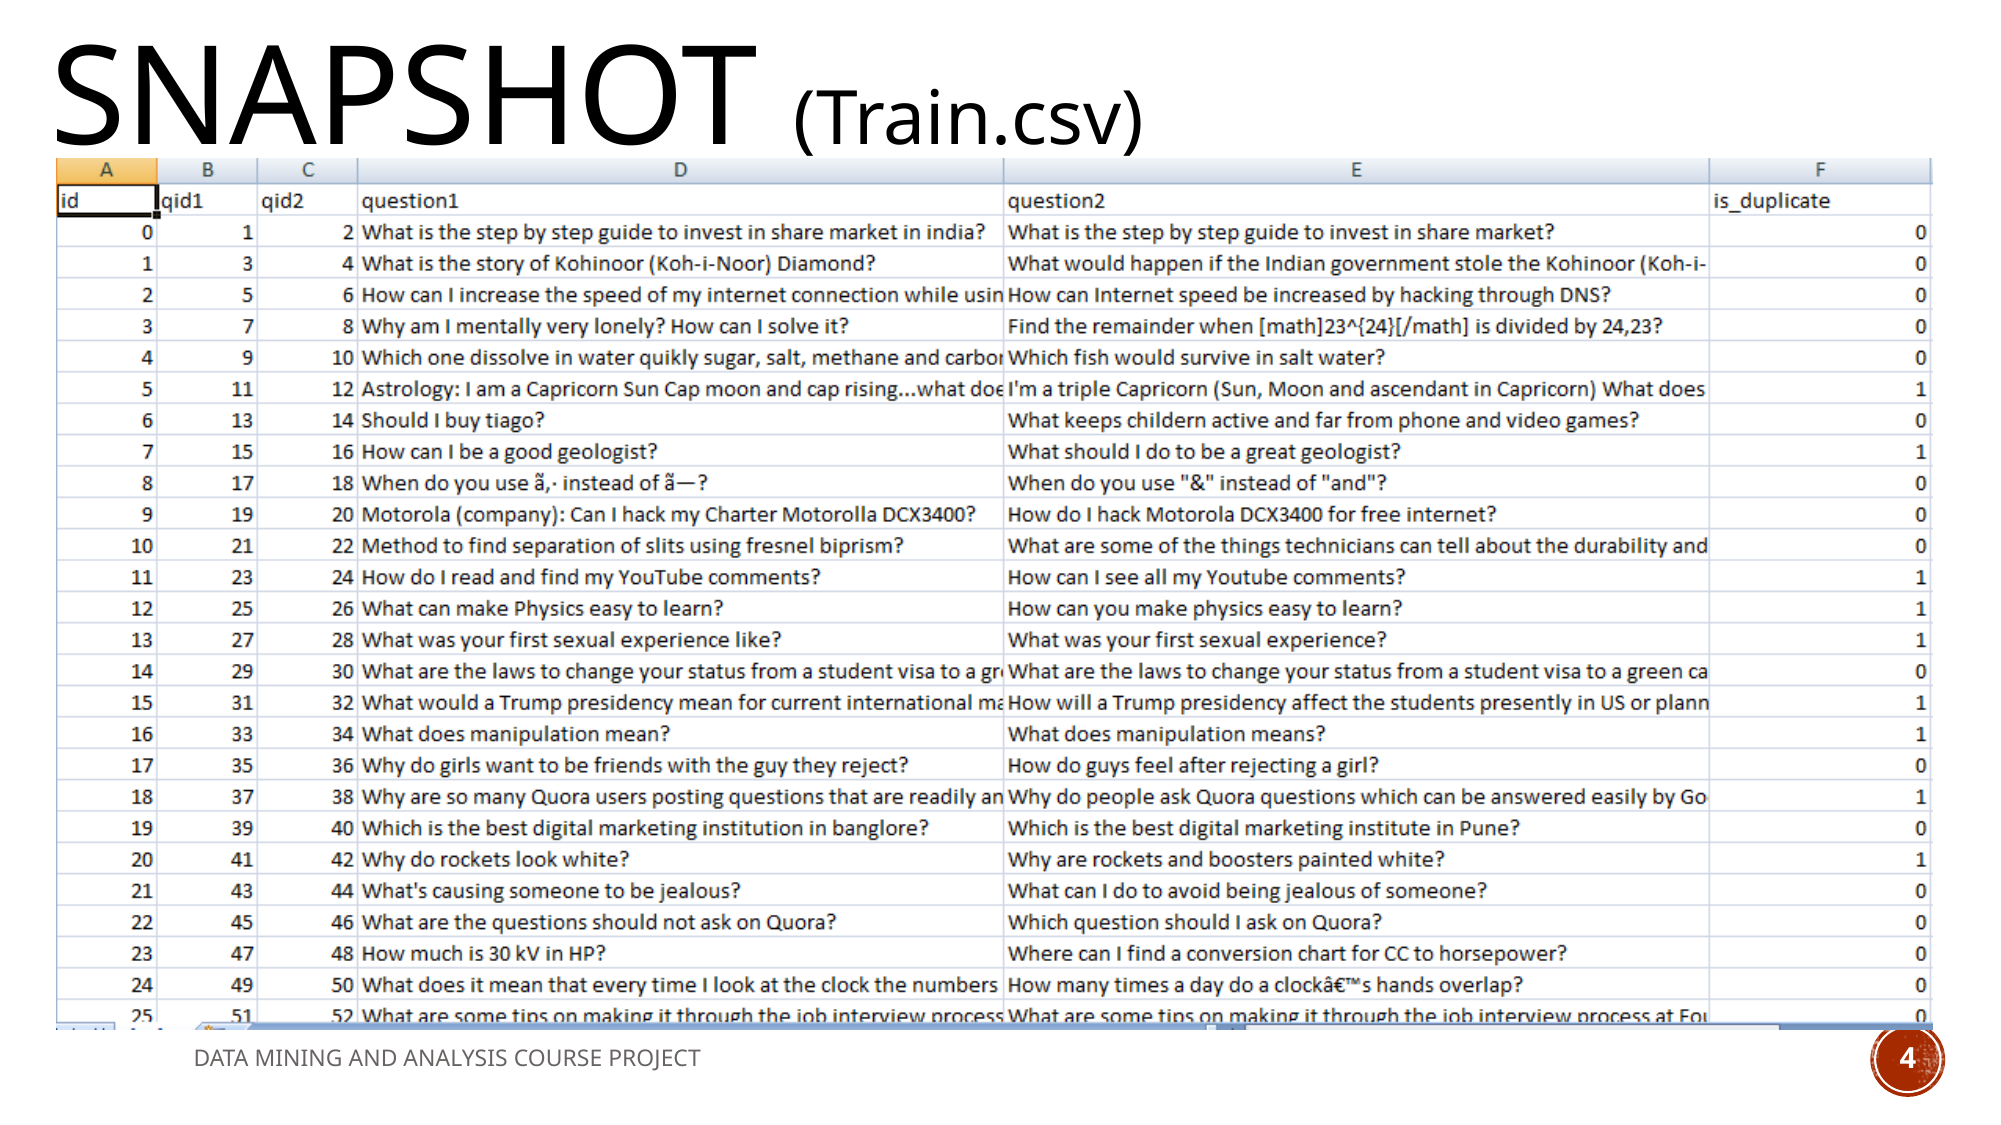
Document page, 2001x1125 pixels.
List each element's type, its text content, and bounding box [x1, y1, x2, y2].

slide_number 4 [1855, 1028, 1961, 1089]
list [58, 159, 1931, 1028]
text_box SNAPSHOT (Train.csv) [35, 0, 1915, 180]
footer DATA MINING AND ANALYSIS COURSE PROJECT [178, 1031, 1217, 1089]
